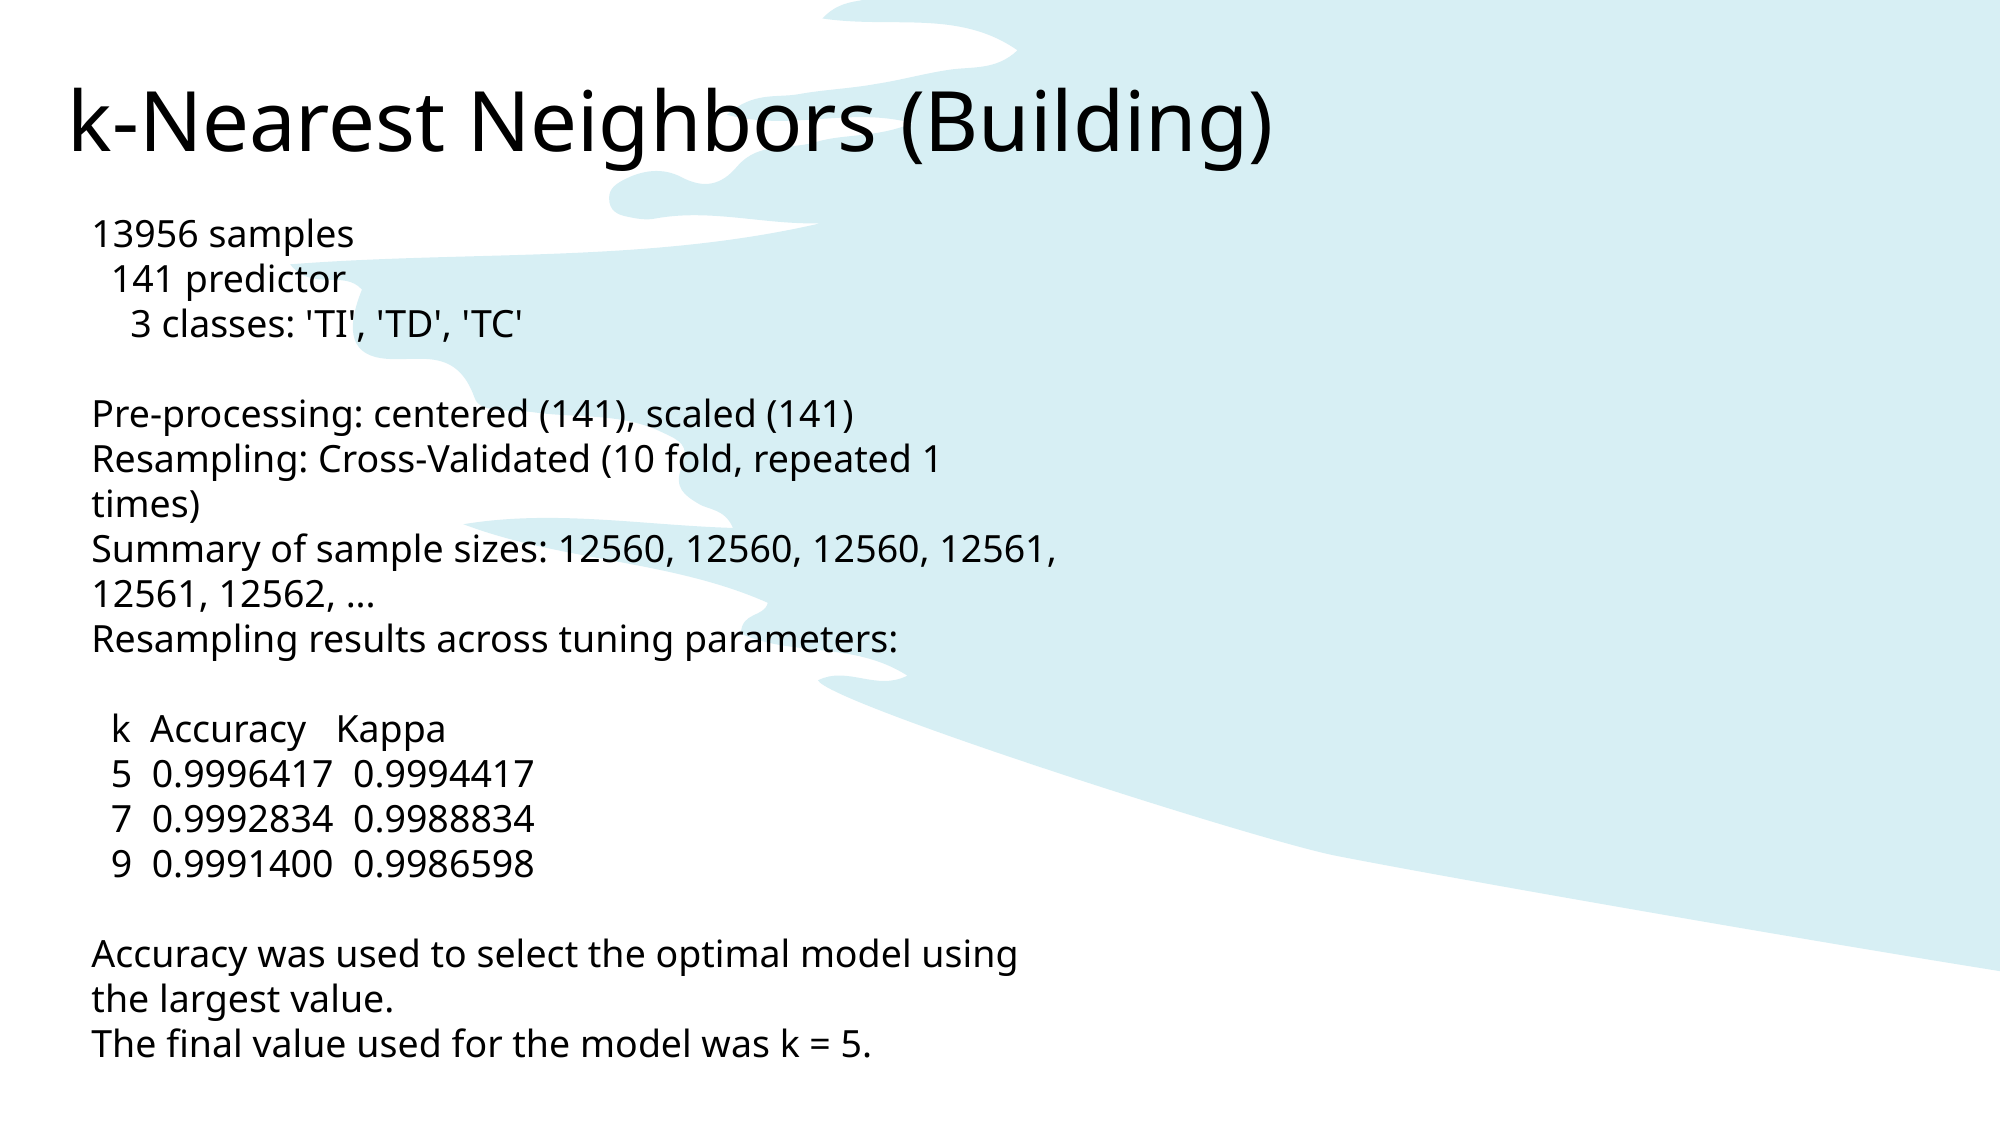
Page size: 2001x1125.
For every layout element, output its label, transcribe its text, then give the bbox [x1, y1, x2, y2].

text_box k-Nearest Neighbors (Building) [53, 60, 1461, 176]
text_box 13956 samples 141 predictor 3 classes: 'TI', 'TD', 'TC' Pre-processing: centered (141), scaled (141) Resampling: Cross-Validated (10 fold, repeated 1 times) Summary of sample sizes: 12560, 12560, 12560, 12561, 12561, 12562, ... Resampling results across tuning parameters: k Accuracy Kappa 5 0.9996417 0.9994417 7 0.9992834 0.9988834 9 0.9991400 0.9986598 Accuracy was used to select the optimal model using the largest value. The final value used for the model was k = 5. [76, 157, 1077, 1072]
